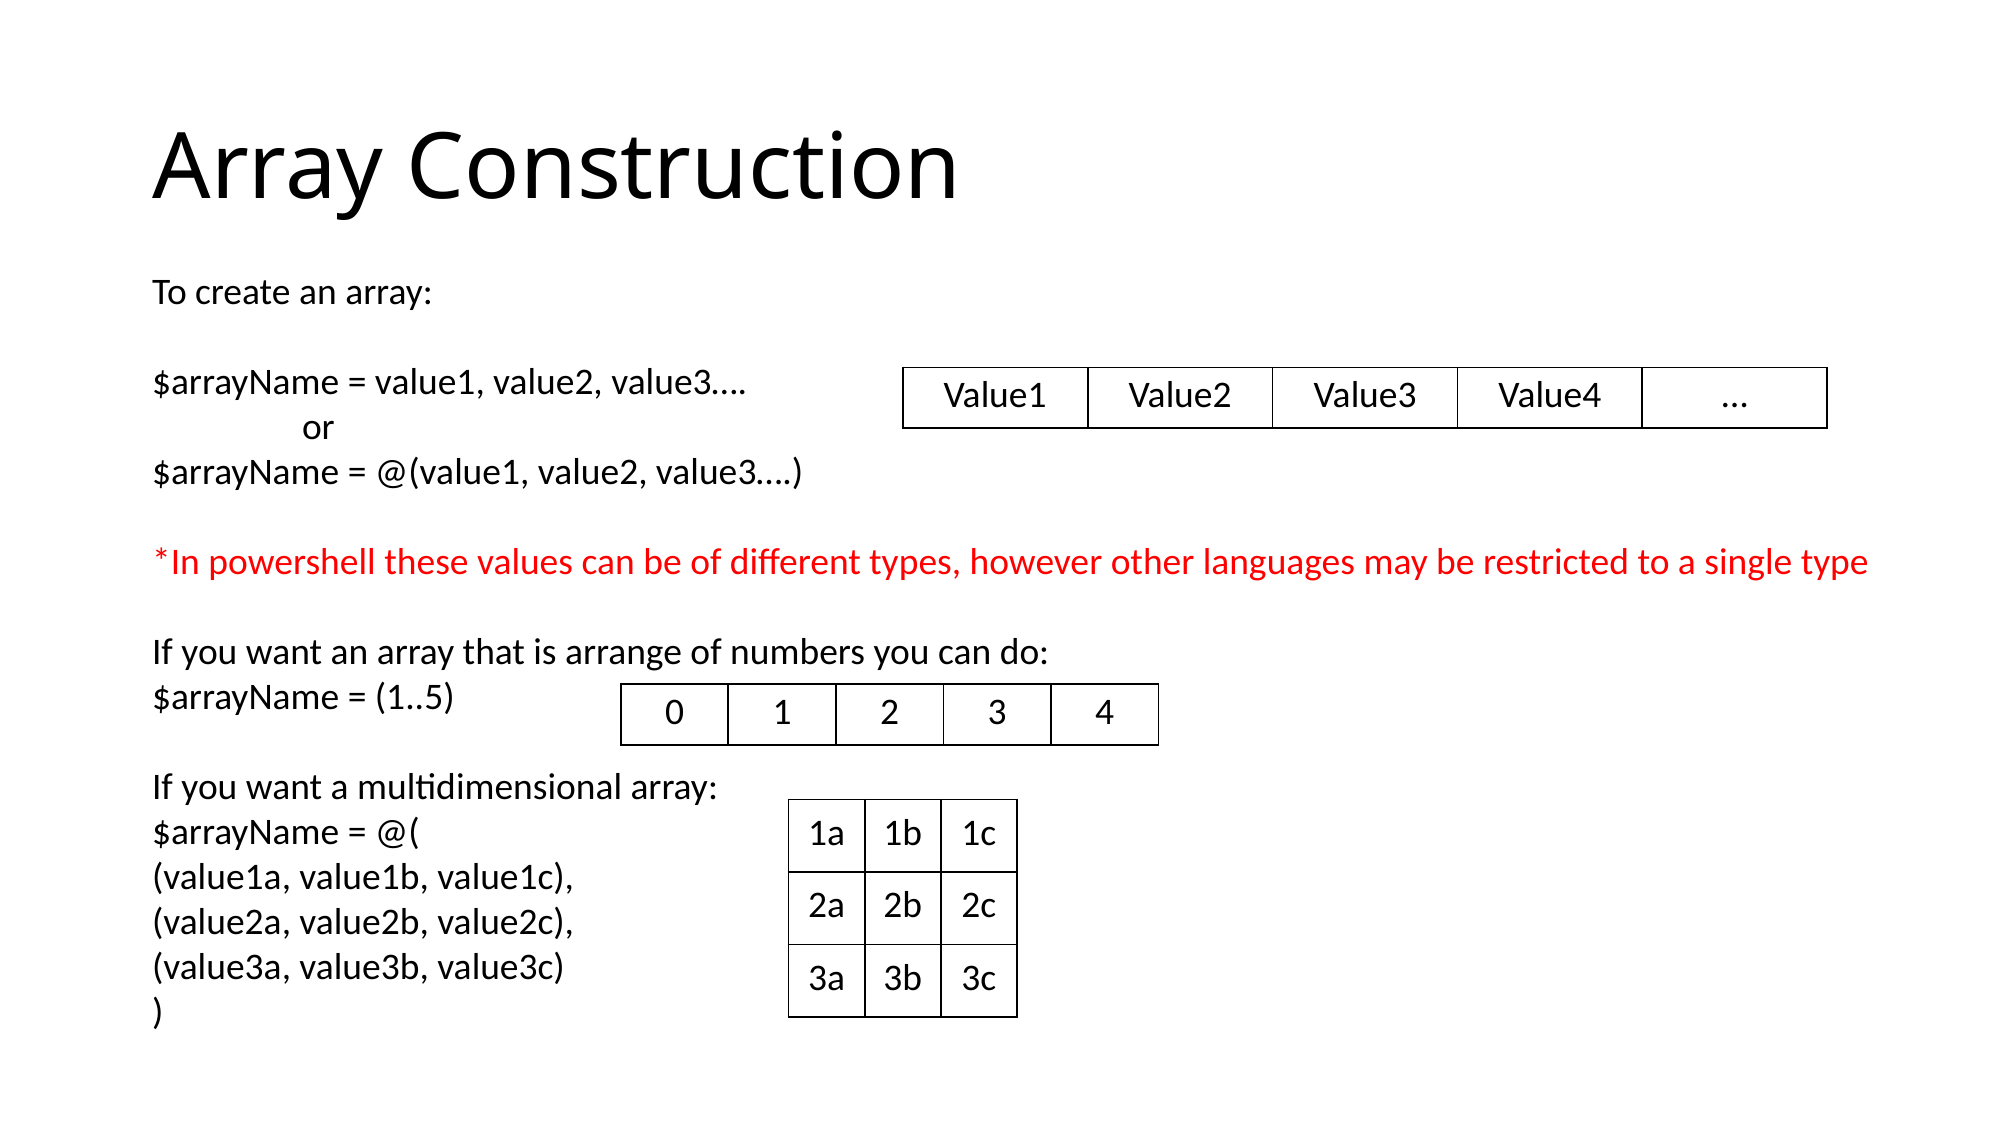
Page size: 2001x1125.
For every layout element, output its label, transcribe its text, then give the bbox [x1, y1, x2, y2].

table_cell 3b [866, 945, 940, 1016]
table_cell 2b [866, 873, 940, 944]
table_cell 3a [789, 945, 864, 1016]
text_box To create an array: $arrayName = value1, value2, value3…. or $arrayName = @(value1, value2, value3….) *In powershell these values can be of different types, however other languages may be restricted to a single type If you want an array that is arrange of numbers you can do: $arrayName = (1..5) If you want a multidimensional array: $arrayName = @( (value1a, value1b, value1c), (value2a, value2b, value2c), (value3a, value3b, value3c) ) [137, 259, 1919, 1040]
table_header 4 [1052, 685, 1158, 744]
table_cell 2a [789, 873, 864, 944]
table_header 3 [944, 685, 1050, 744]
table_header 2 [837, 685, 943, 744]
title Array Construction [137, 59, 1863, 259]
table_header 1b [866, 800, 940, 871]
table_header 1a [789, 800, 864, 871]
table_header Value4 [1458, 368, 1641, 427]
table_header … [1643, 368, 1826, 427]
table_header Value2 [1089, 368, 1272, 427]
table_header 1 [729, 685, 835, 744]
table_cell 2c [942, 873, 1016, 944]
table_header Value1 [904, 368, 1087, 427]
table_header 0 [622, 685, 727, 744]
table_header Value3 [1273, 368, 1457, 427]
table_cell 3c [942, 945, 1016, 1016]
table_header 1c [942, 800, 1016, 871]
